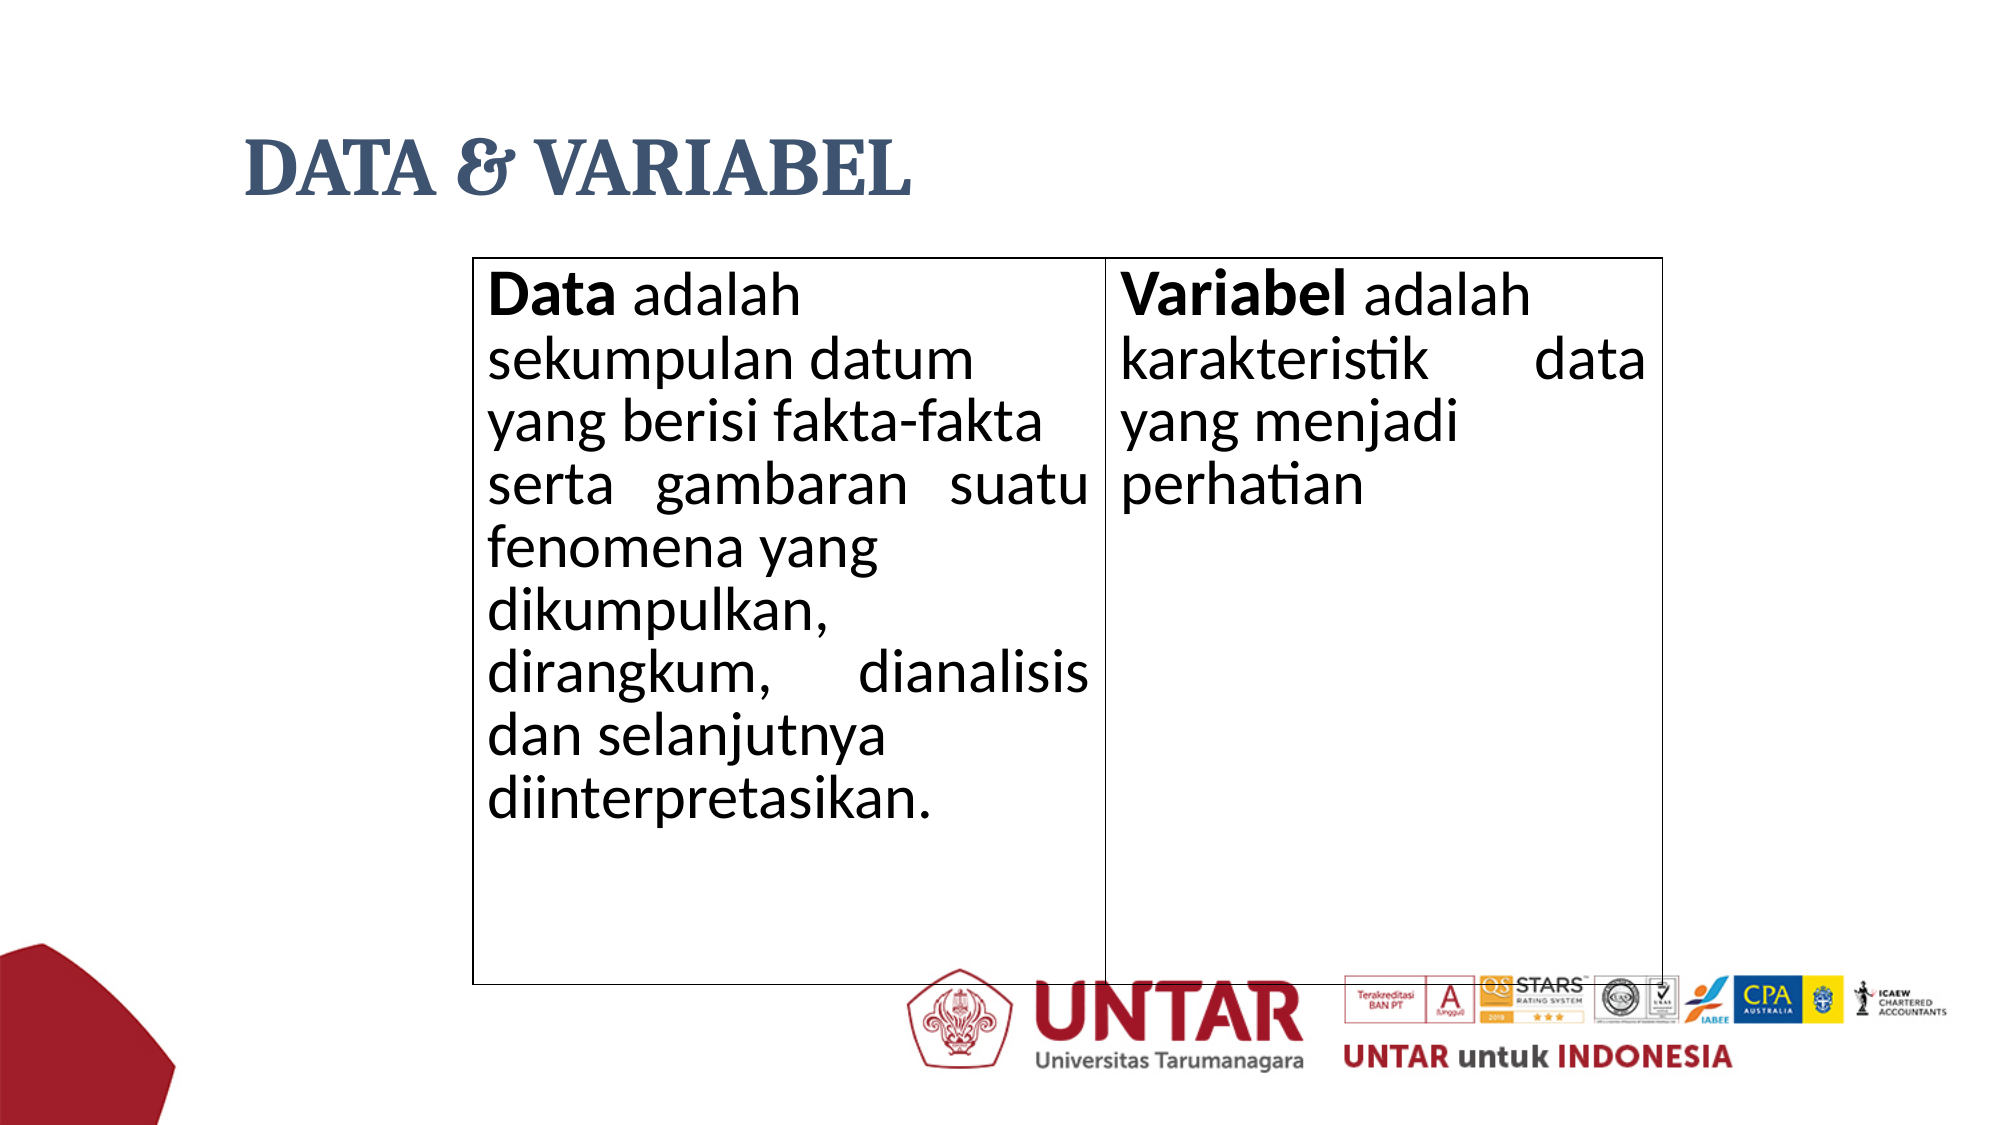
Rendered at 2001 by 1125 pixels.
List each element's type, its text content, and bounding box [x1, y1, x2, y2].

table_header Variabel adalah karakteristik data yang menjadi perhatian [1106, 259, 1662, 984]
picture [0, 0, 2001, 1125]
table_header Data adalah sekumpulan datum yang berisi fakta-fakta serta gambaran suatu fenomena yang dikumpulkan, dirangkum, dianalisis dan selanjutnya diinterpretasikan. [474, 259, 1105, 984]
title DATA & VARIABEL [137, 59, 1863, 278]
